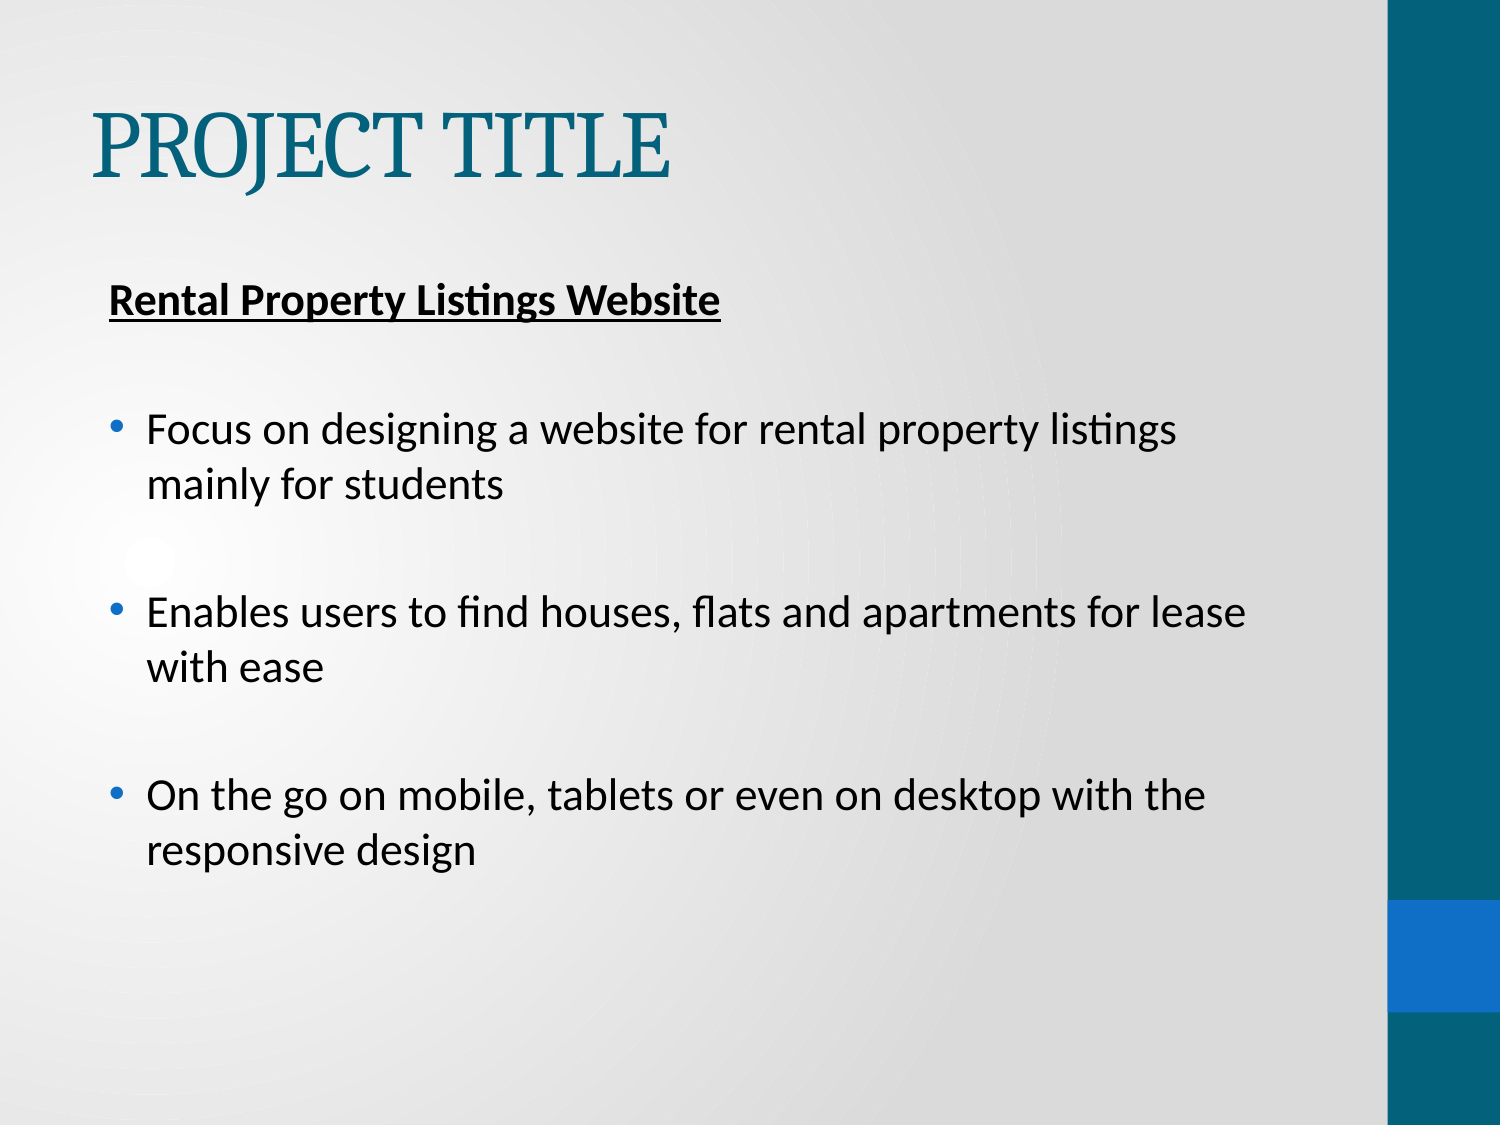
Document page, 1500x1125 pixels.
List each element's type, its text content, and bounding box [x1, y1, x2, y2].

title PROJECT TITLE [75, 45, 1325, 233]
list Rental Property Listings Website Focus on designing a website for rental property listings mainly for students Enables users to find houses, flats and apartments for lease with ease On the go on mobile, tablets or even on desktop with the responsive design [75, 262, 1325, 1050]
